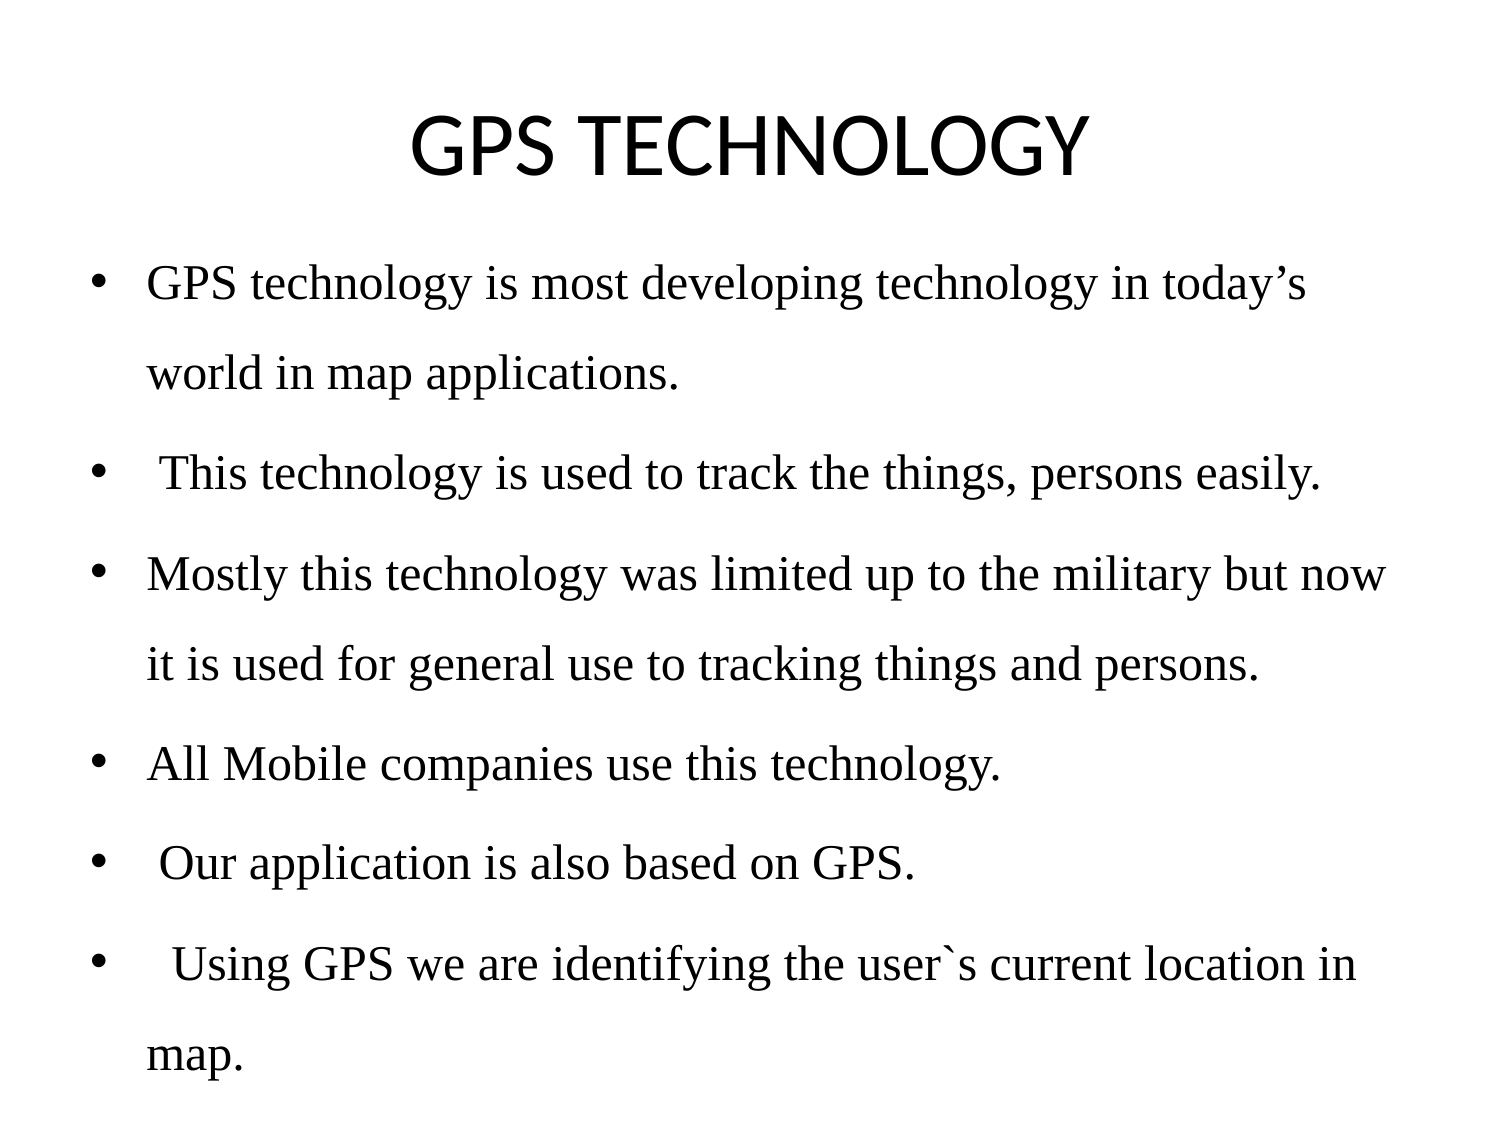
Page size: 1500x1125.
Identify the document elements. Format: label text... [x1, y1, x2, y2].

list GPS technology is most developing technology in today’s world in map applications. This technology is used to track the things, persons easily. Mostly this technology was limited up to the military but now it is used for general use to tracking things and persons. All Mobile companies use this technology. Our application is also based on GPS. Using GPS we are identifying the user`s current location in map. [75, 212, 1425, 1088]
title GPS TECHNOLOGY [75, 45, 1425, 212]
